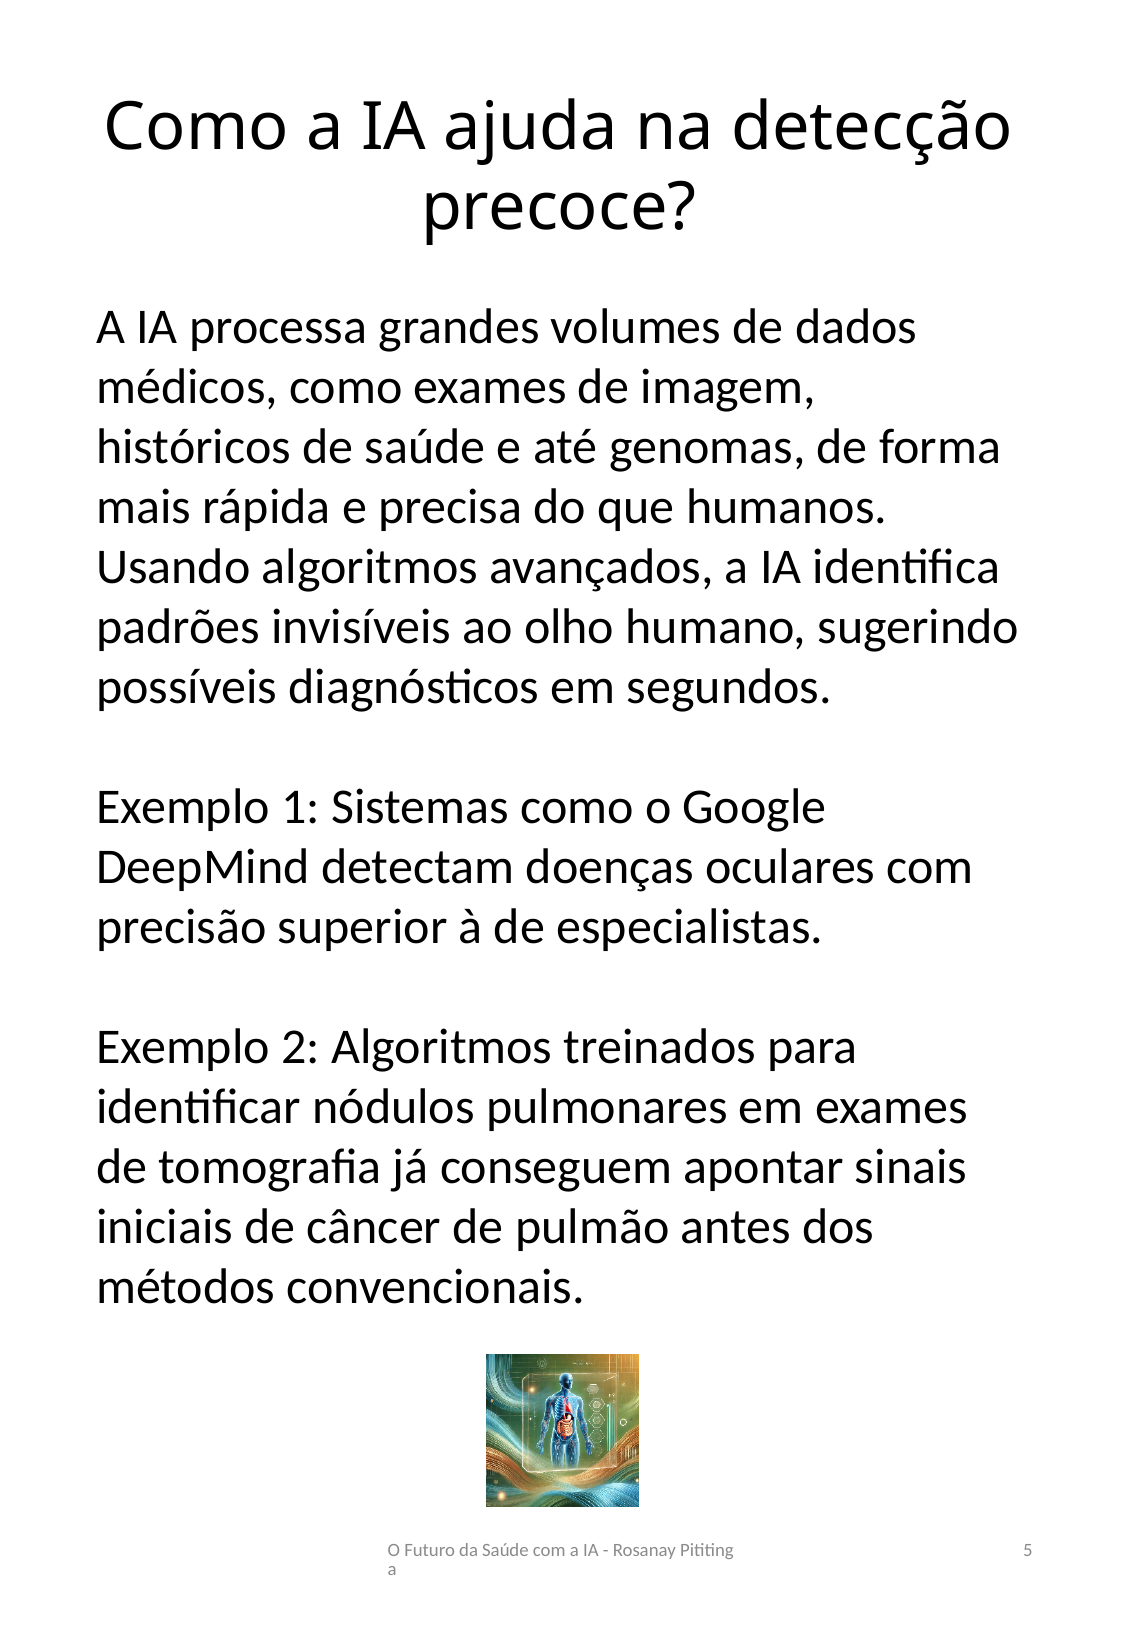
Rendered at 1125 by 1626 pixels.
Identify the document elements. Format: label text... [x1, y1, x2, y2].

footer O Futuro da Saúde com a IA - Rosanay Pititinga [372, 1506, 753, 1593]
text_box Como a IA ajuda na detecção precoce? [81, 75, 1037, 250]
text_box A IA processa grandes volumes de dados médicos, como exames de imagem, históricos de saúde e até genomas, de forma mais rápida e precisa do que humanos. Usando algoritmos avançados, a IA identifica padrões invisíveis ao olho humano, sugerindo possíveis diagnósticos em segundos. Exemplo 1: Sistemas como o Google DeepMind detectam doenças oculares com precisão superior à de especialistas. Exemplo 2: Algoritmos treinados para identificar nódulos pulmonares em exames de tomografia já conseguem apontar sinais iniciais de câncer de pulmão antes dos métodos convencionais. [81, 285, 1037, 1321]
picture [486, 1354, 639, 1507]
slide_number 5 [794, 1506, 1048, 1593]
